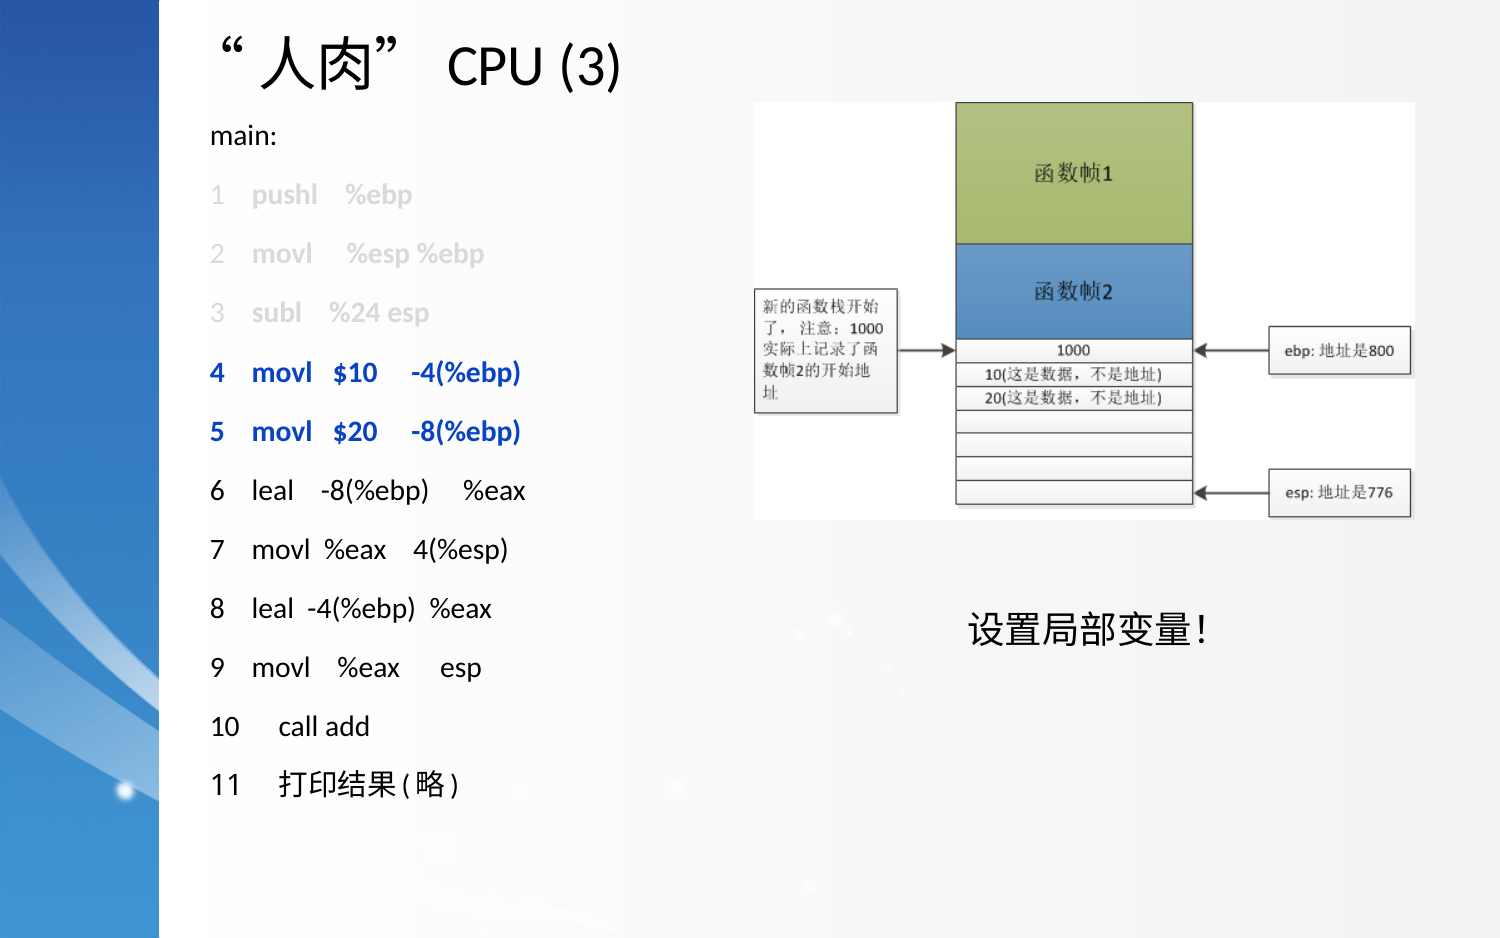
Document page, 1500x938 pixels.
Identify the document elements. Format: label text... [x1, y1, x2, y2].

list main: 1 pushl %ebp 2 movl %esp %ebp 3 subl %24 esp 4 movl $10 -4(%ebp) 5 movl $20 -8(%ebp) 6 leal -8(%ebp) %eax 7 movl %eax 4(%esp) 8 leal -4(%ebp) %eax 9 movl %eax esp call add 打印结果(略) [194, 90, 781, 819]
picture [0, 0, 1500, 938]
text_box 设置局部变量！ [952, 598, 1245, 659]
text_box “人肉”CPU (3) [171, 0, 1332, 141]
